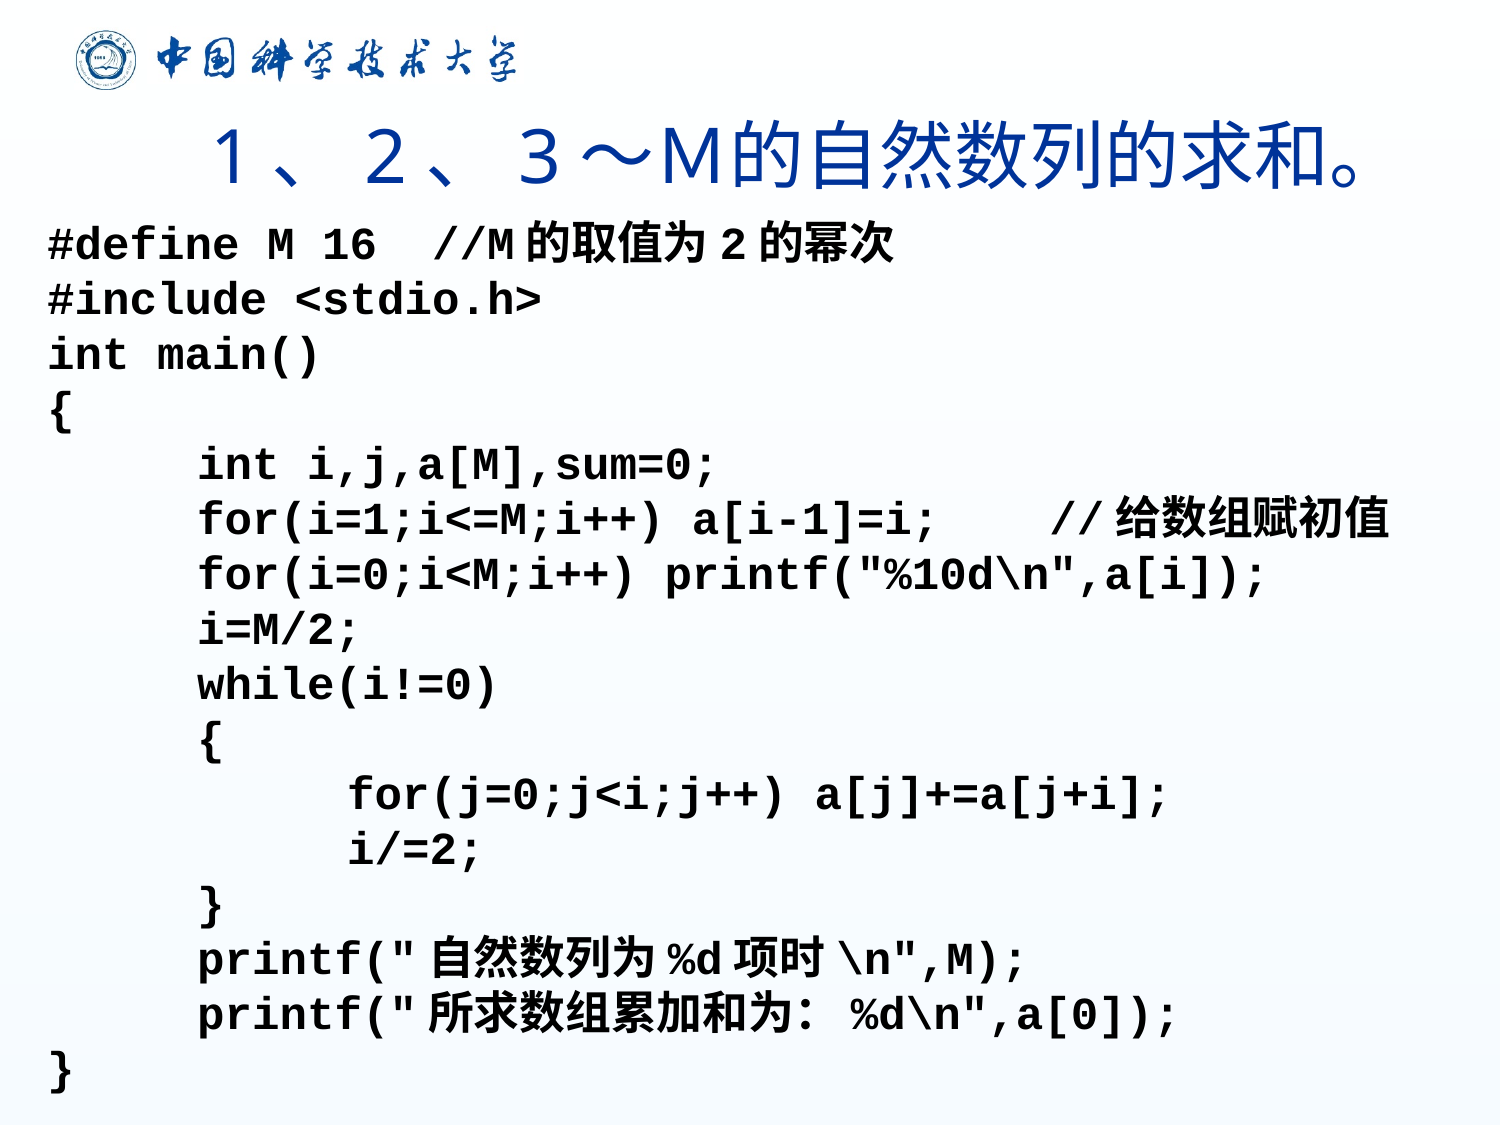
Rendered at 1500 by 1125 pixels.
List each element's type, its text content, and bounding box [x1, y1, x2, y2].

text_box #define M 16 //M的取值为2的幂次 #include <stdio.h> int main() { int i,j,a[M],sum=0; for(i=1;i<=M;i++) a[i-1]=i; //给数组赋初值 for(i=0;i<M;i++) printf("%10d\n",a[i]); i=M/2; while(i!=0) { for(j=0;j<i;j++) a[j]+=a[j+i]; i/=2; } printf("自然数列为%d项时\n",M); printf("所求数组累加和为：%d\n",a[0]); } [32, 206, 1468, 1101]
picture [147, 26, 524, 84]
title 1、2、3～Ｍ的自然数列的求和。 [49, 99, 1500, 209]
picture [74, 27, 136, 90]
